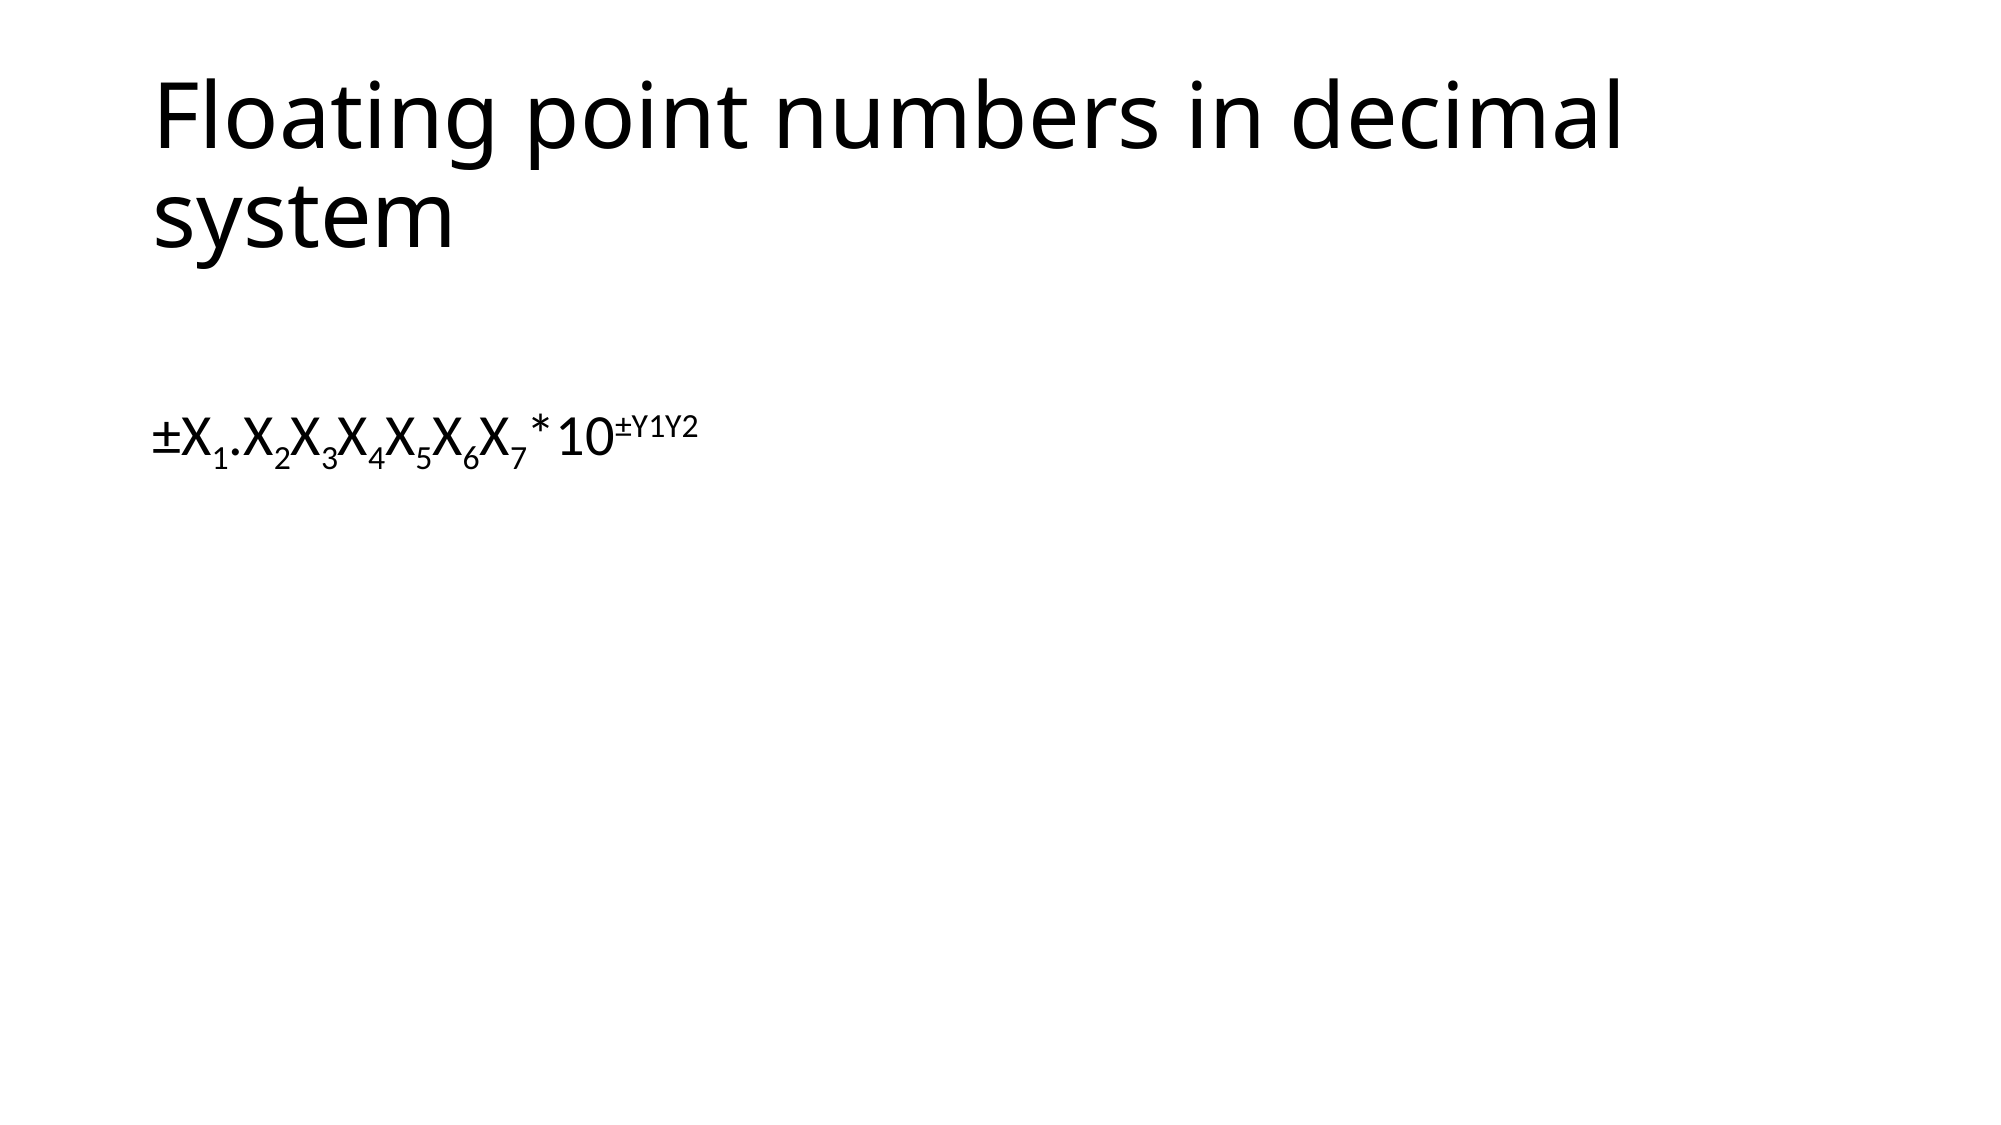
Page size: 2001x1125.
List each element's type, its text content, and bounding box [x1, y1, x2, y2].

list ±X1.X2X3X4X5X6X7*10±Y1Y2 [137, 299, 1863, 1014]
title Floating point numbers in decimal system [137, 59, 1863, 278]
